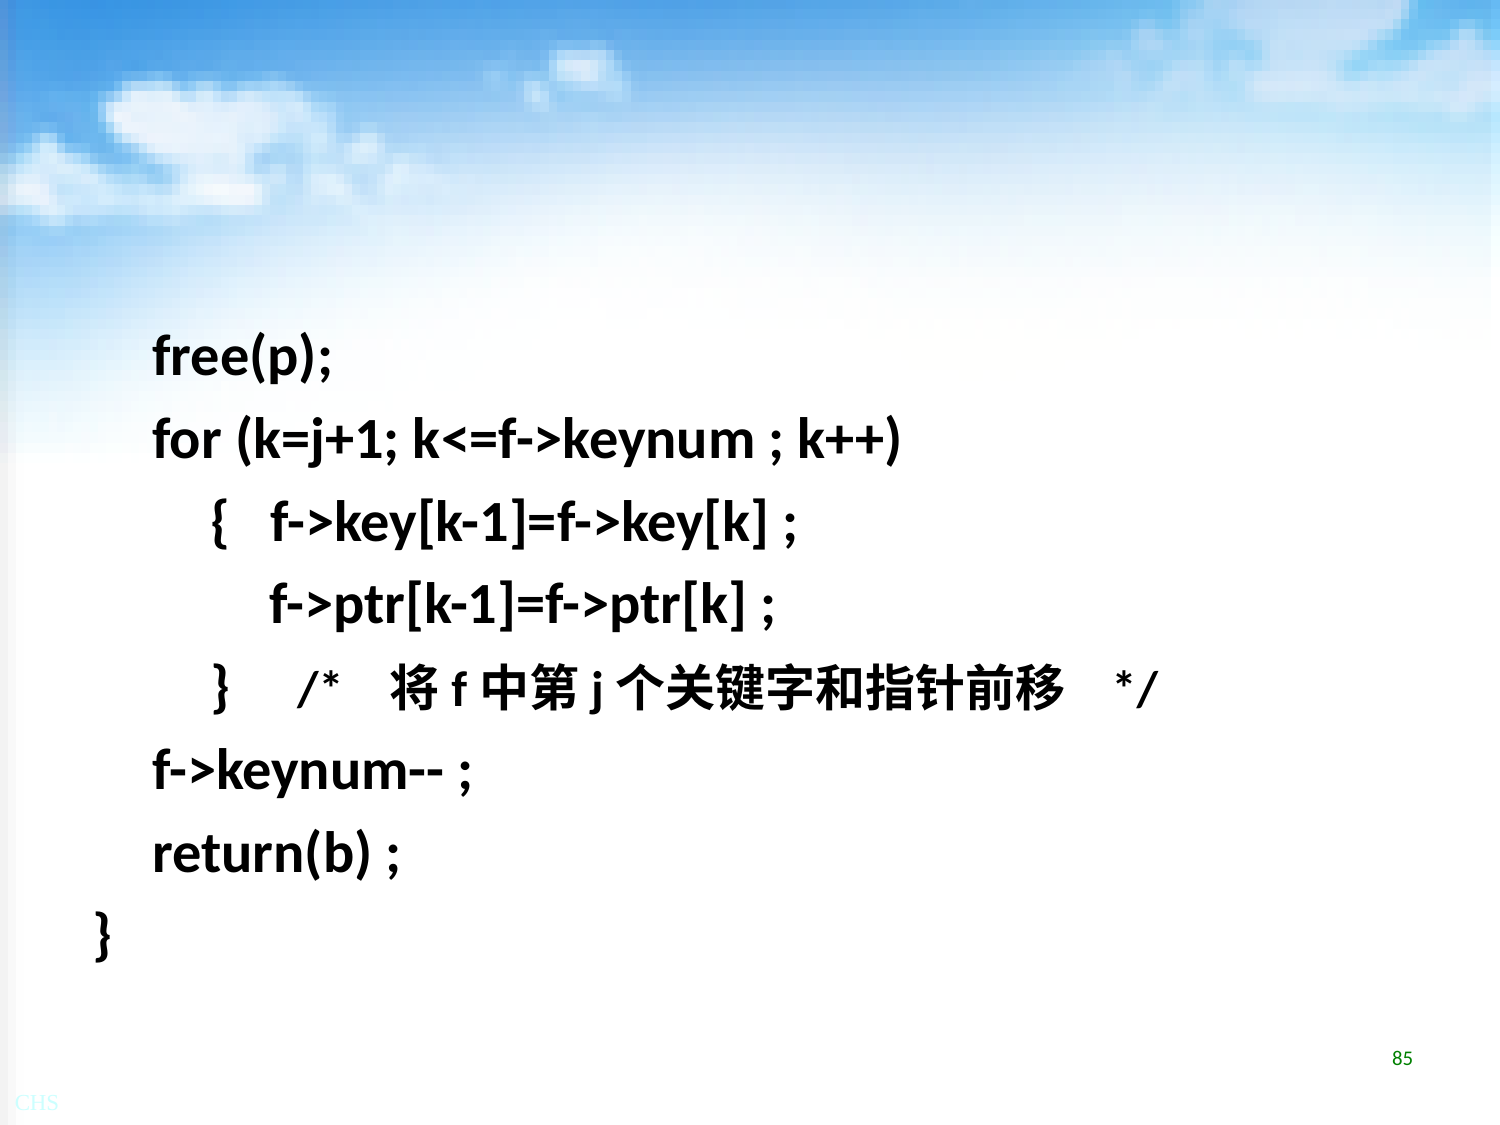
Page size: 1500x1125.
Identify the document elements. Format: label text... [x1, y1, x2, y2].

list free(p); for (k=j+1; k<=f->keynum ; k++) { f->key[k-1]=f->key[k] ; f->ptr[k-1]=f->ptr[k] ; } /* 将f中第j个关键字和指针前移 */ f->keynum-- ; return(b) ; } [18, 302, 1482, 994]
slide_number 85 [1370, 1042, 1435, 1072]
picture [0, 0, 1500, 1125]
